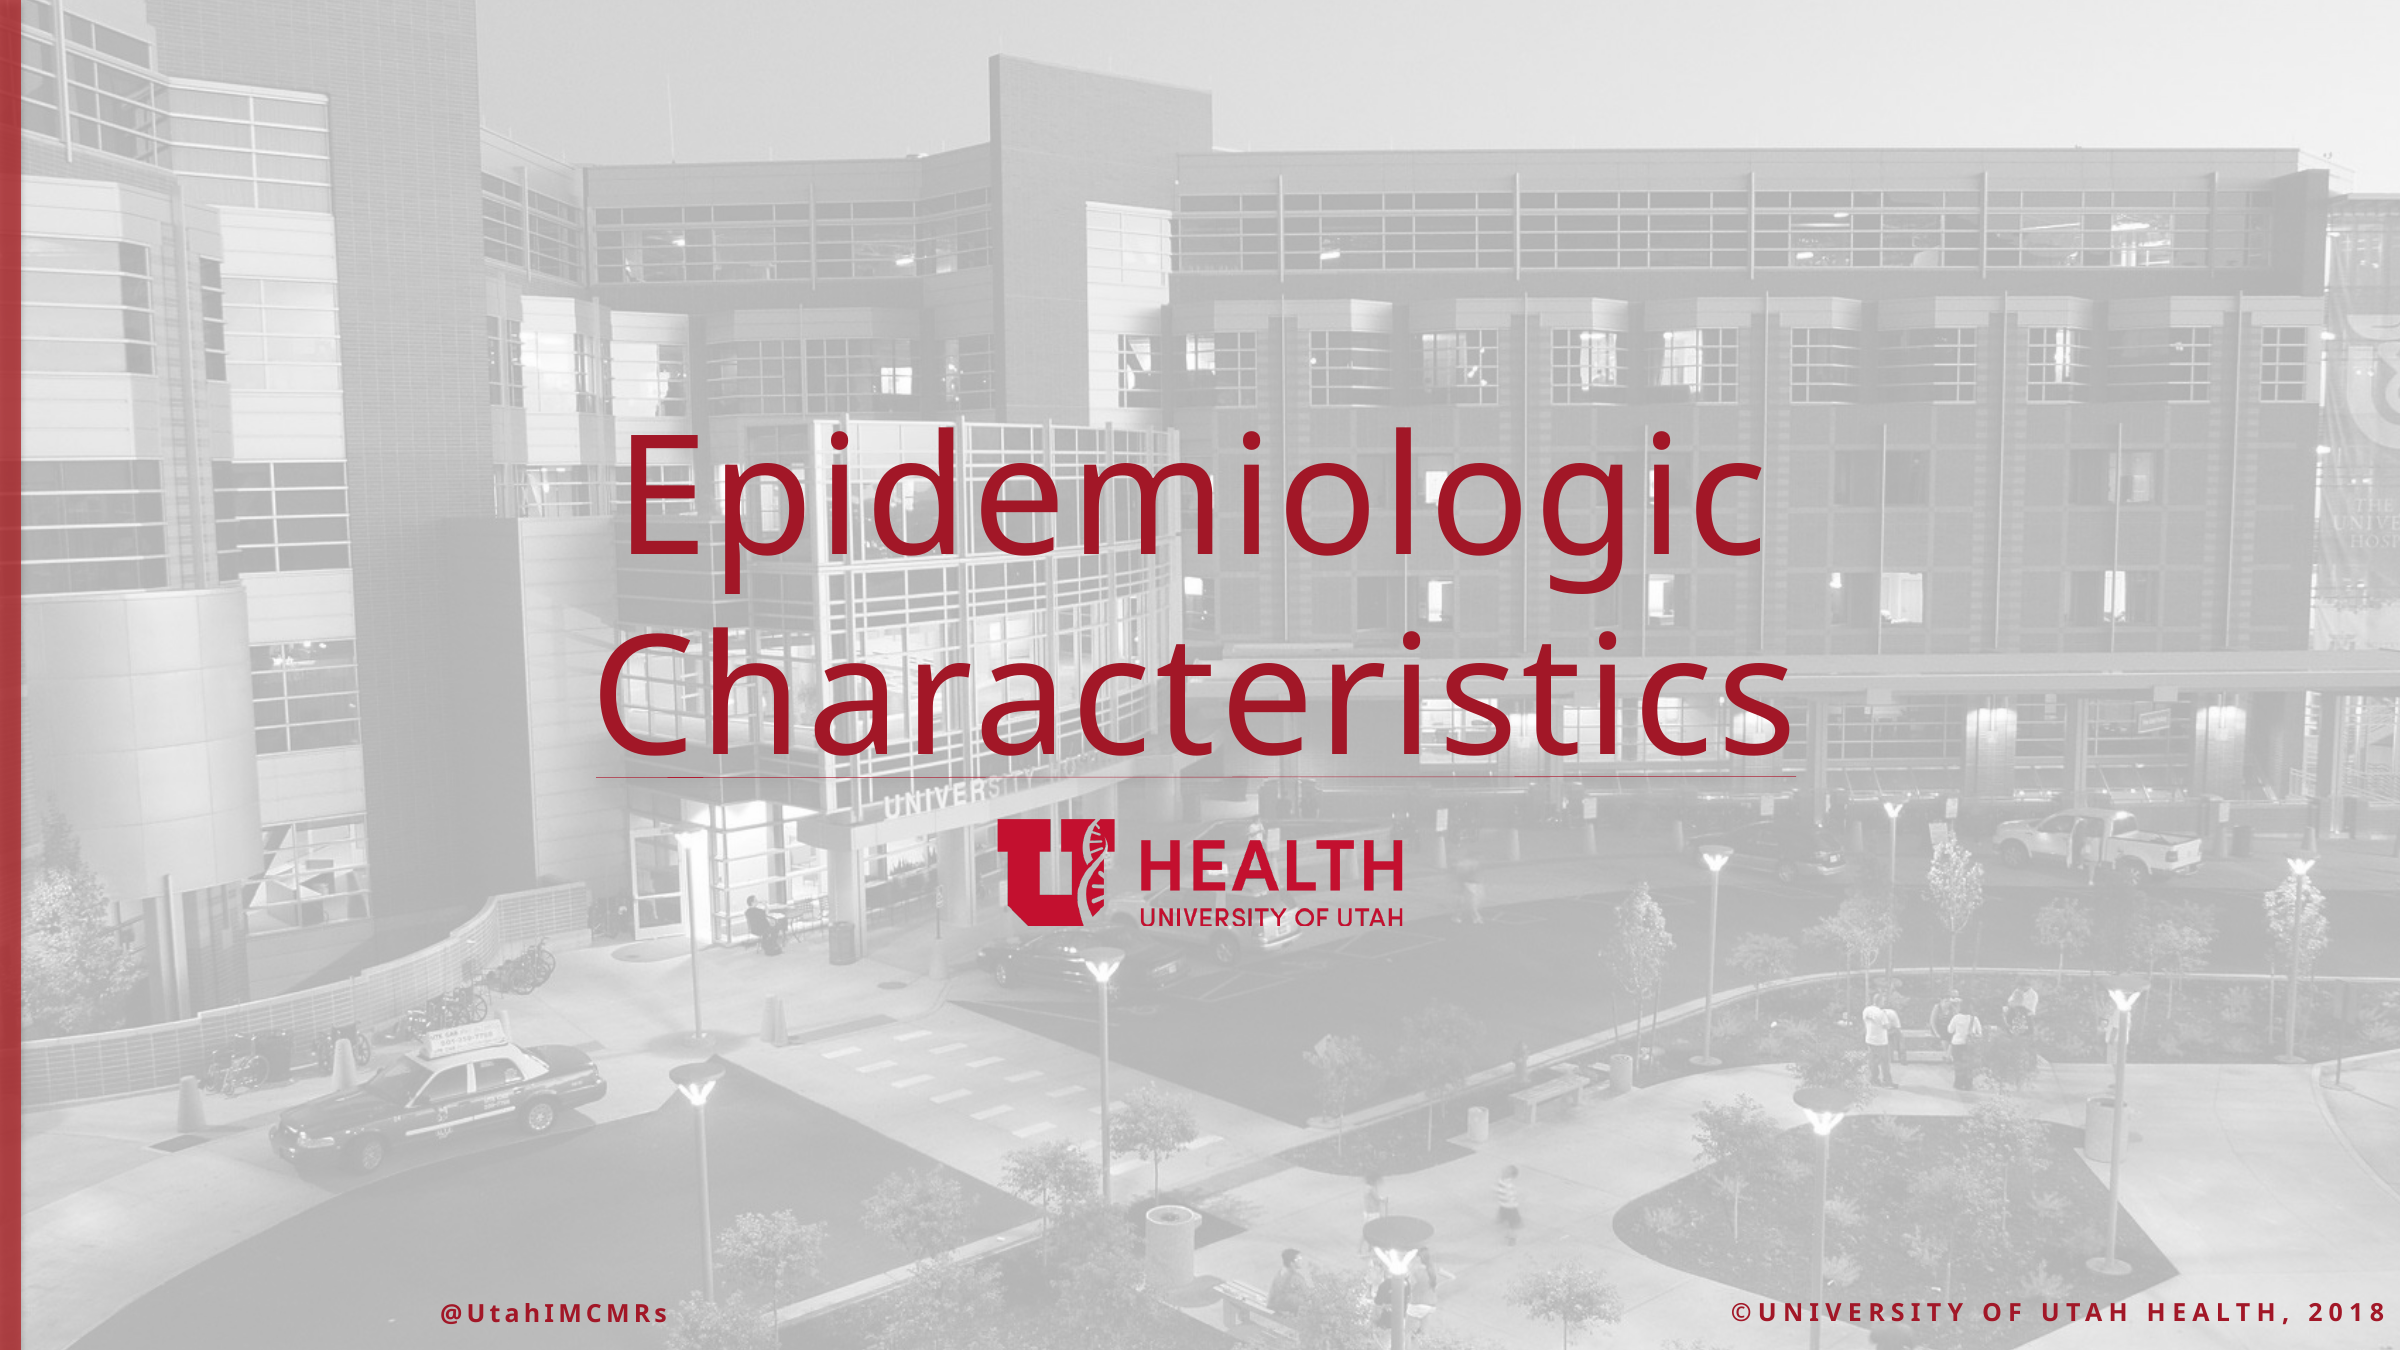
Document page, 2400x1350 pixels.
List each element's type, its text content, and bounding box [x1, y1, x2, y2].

list @UtahIMCMRs [425, 1289, 709, 1350]
list Epidemiologic Characteristics [520, 380, 1869, 664]
